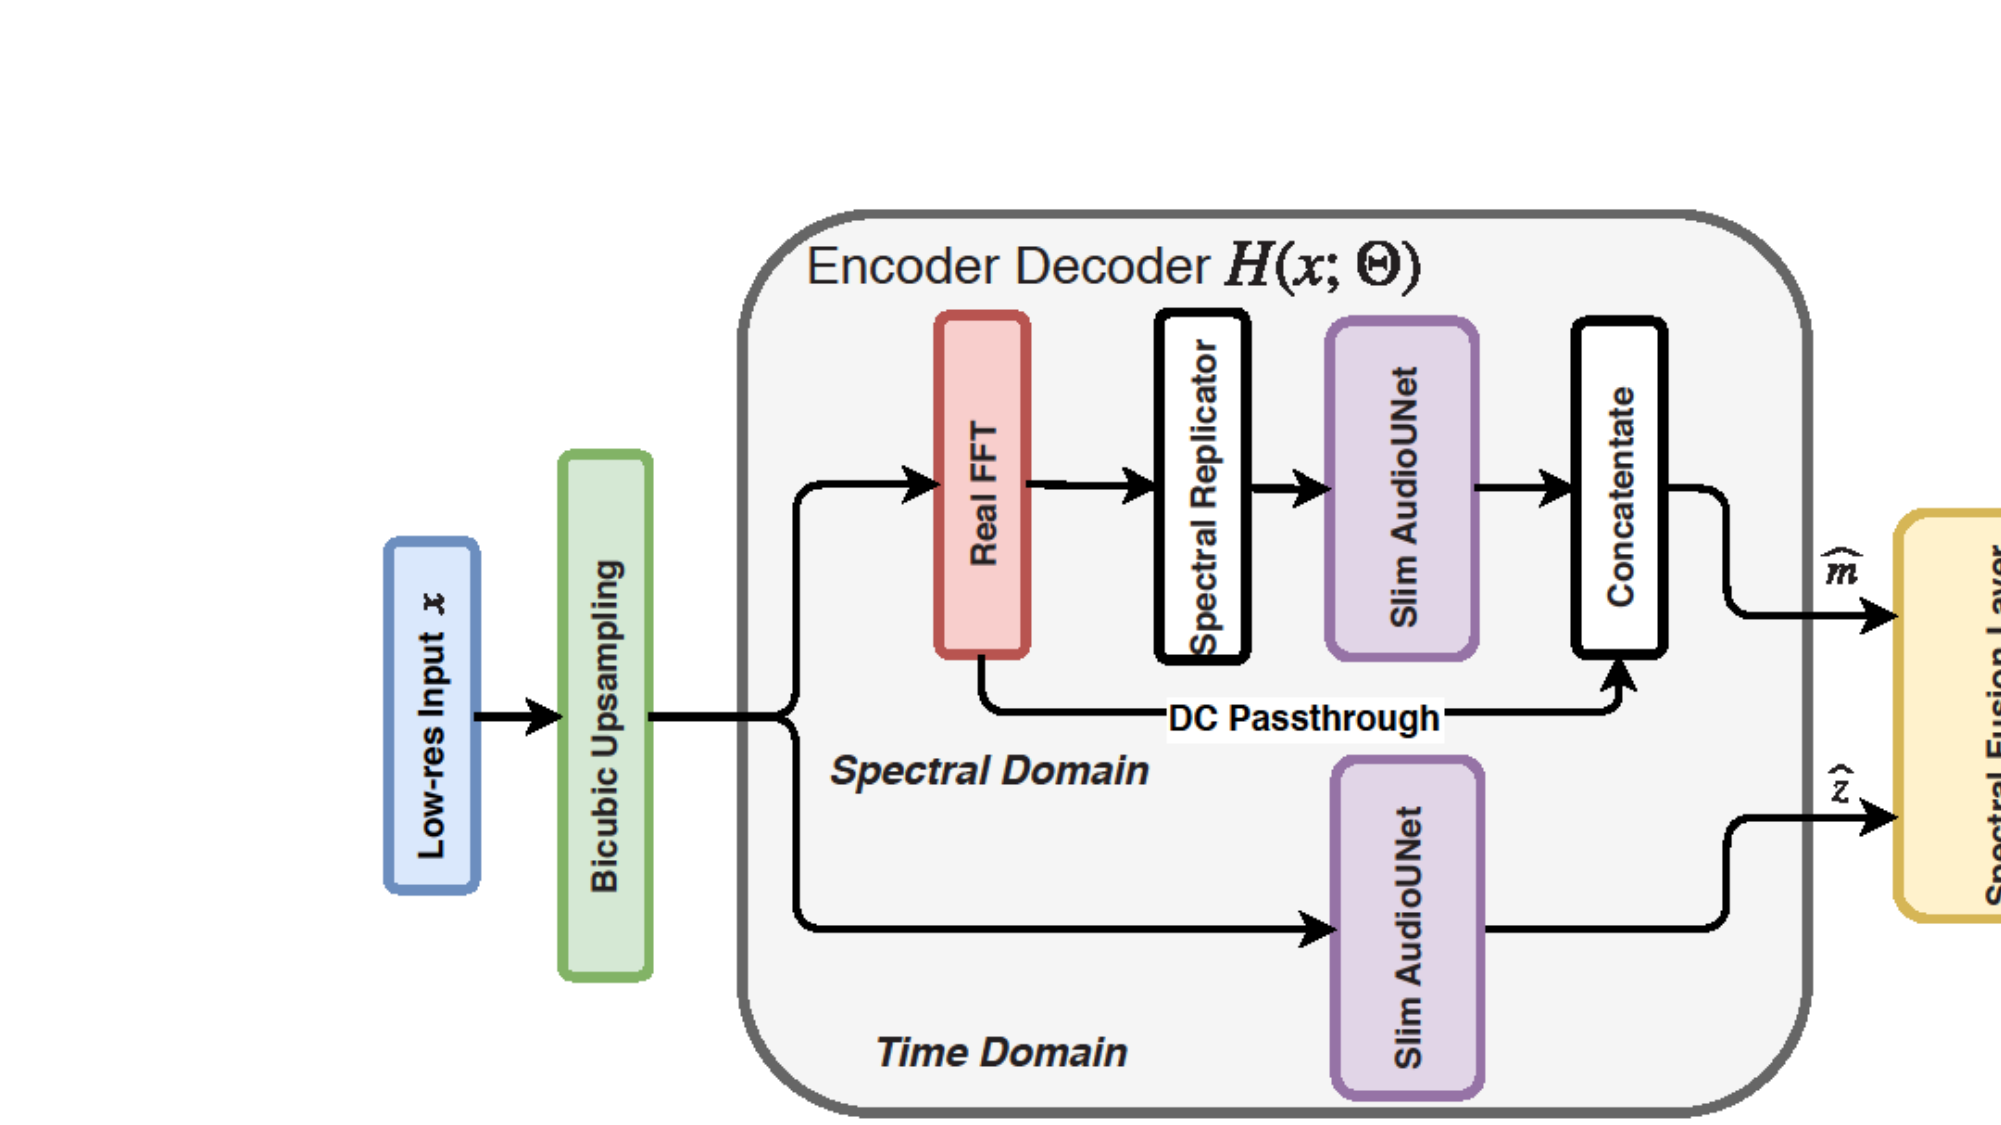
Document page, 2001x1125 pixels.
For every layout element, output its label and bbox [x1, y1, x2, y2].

text_box [365, 169, 2000, 1125]
